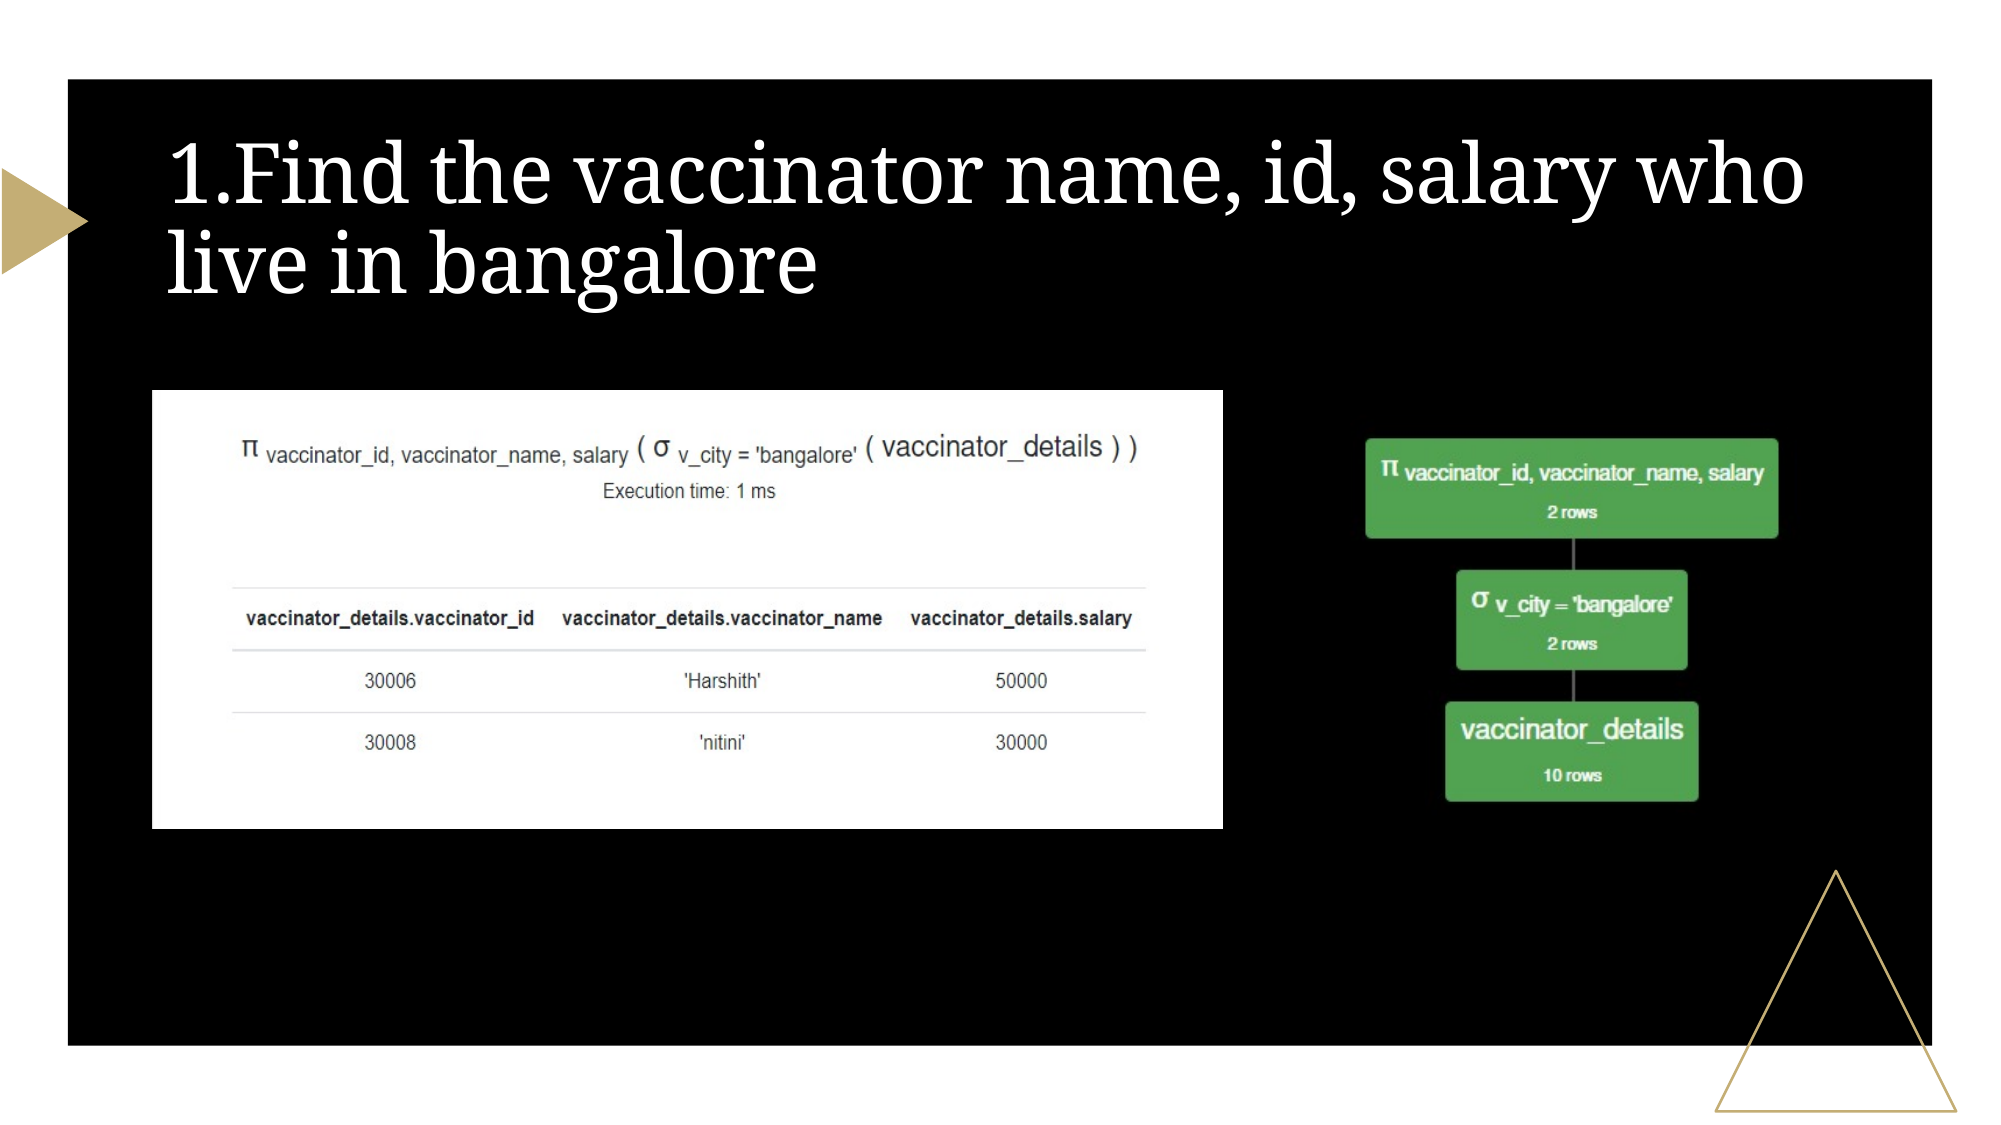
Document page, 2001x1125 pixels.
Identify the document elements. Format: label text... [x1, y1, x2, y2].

picture [1274, 390, 1869, 849]
picture [152, 390, 1223, 830]
title 1.Find the vaccinator name, id, salary who live in bangalore [152, 146, 1868, 296]
